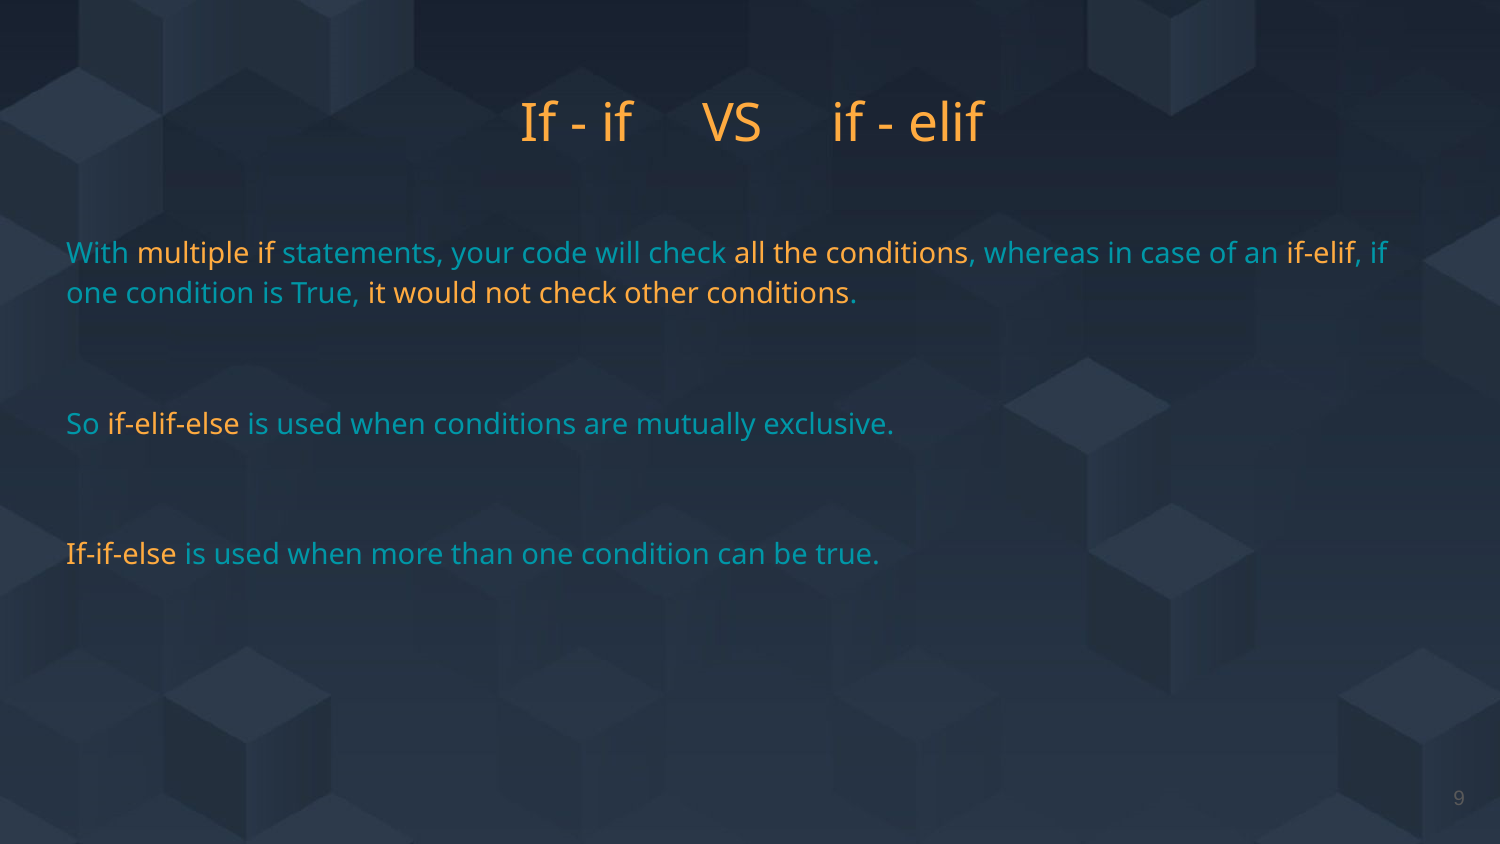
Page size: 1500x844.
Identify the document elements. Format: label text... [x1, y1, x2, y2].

list With multiple if statements, your code will check all the conditions, whereas in case of an if-elif, if one condition is True, it would not check other conditions. So if-elif-else is used when conditions are mutually exclusive. If-if-else is used when more than one condition can be true. [51, 153, 1454, 778]
slide_number ‹#› [1389, 764, 1480, 830]
title If - if VS if - elif [51, 72, 1454, 153]
picture [0, 0, 1500, 844]
